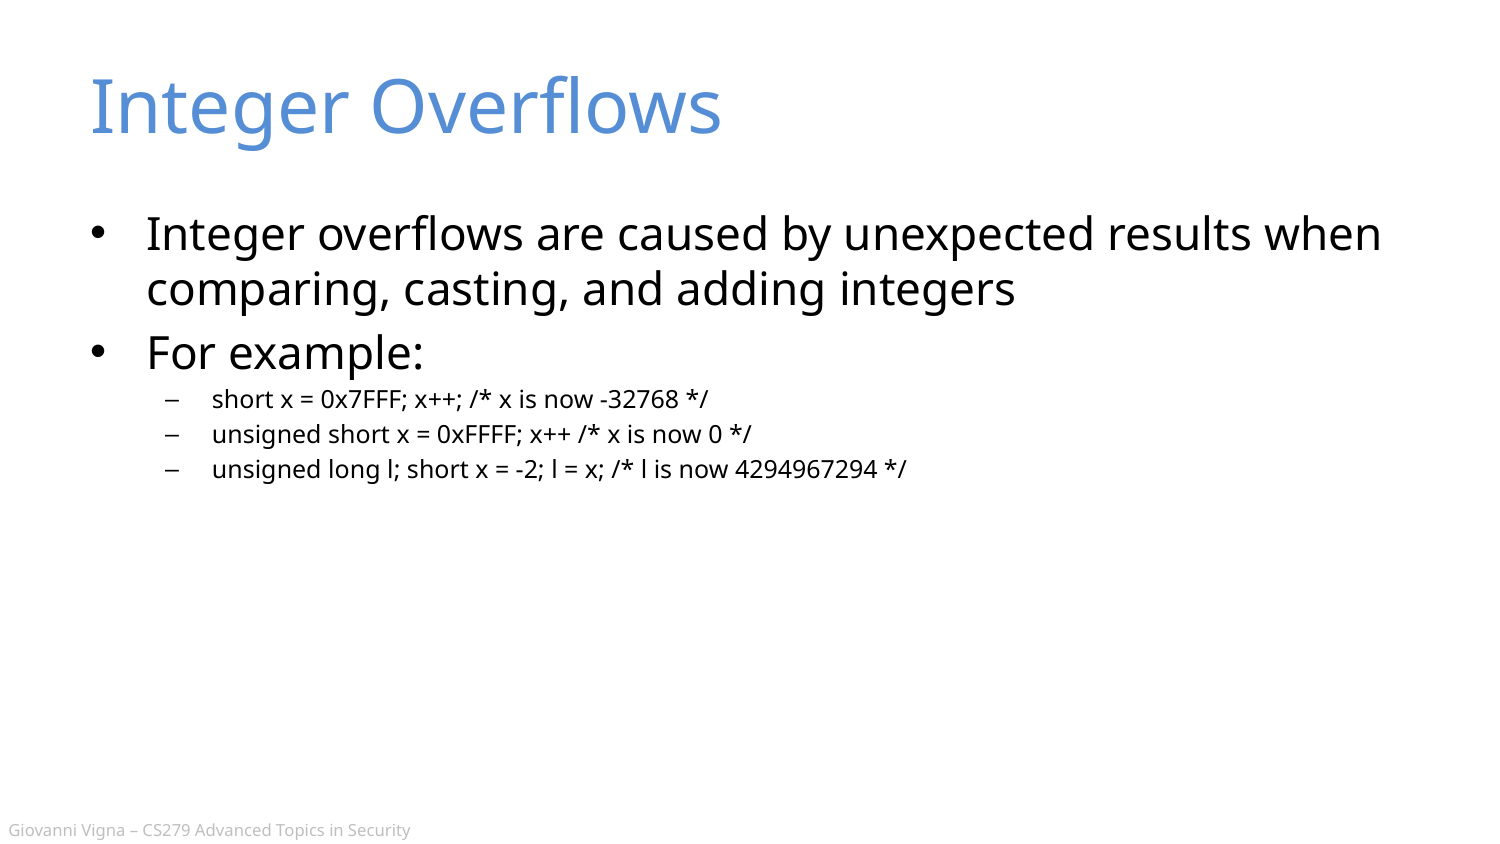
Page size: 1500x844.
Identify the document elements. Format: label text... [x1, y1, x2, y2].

list Integer overflows are caused by unexpected results when comparing, casting, and adding integers For example: short x = 0x7FFF; x++; /* x is now -32768 */ unsigned short x = 0xFFFF; x++ /* x is now 0 */ unsigned long l; short x = -2; l = x; /* l is now 4294967294 */ [75, 196, 1425, 813]
title Integer Overflows [75, 33, 1425, 175]
